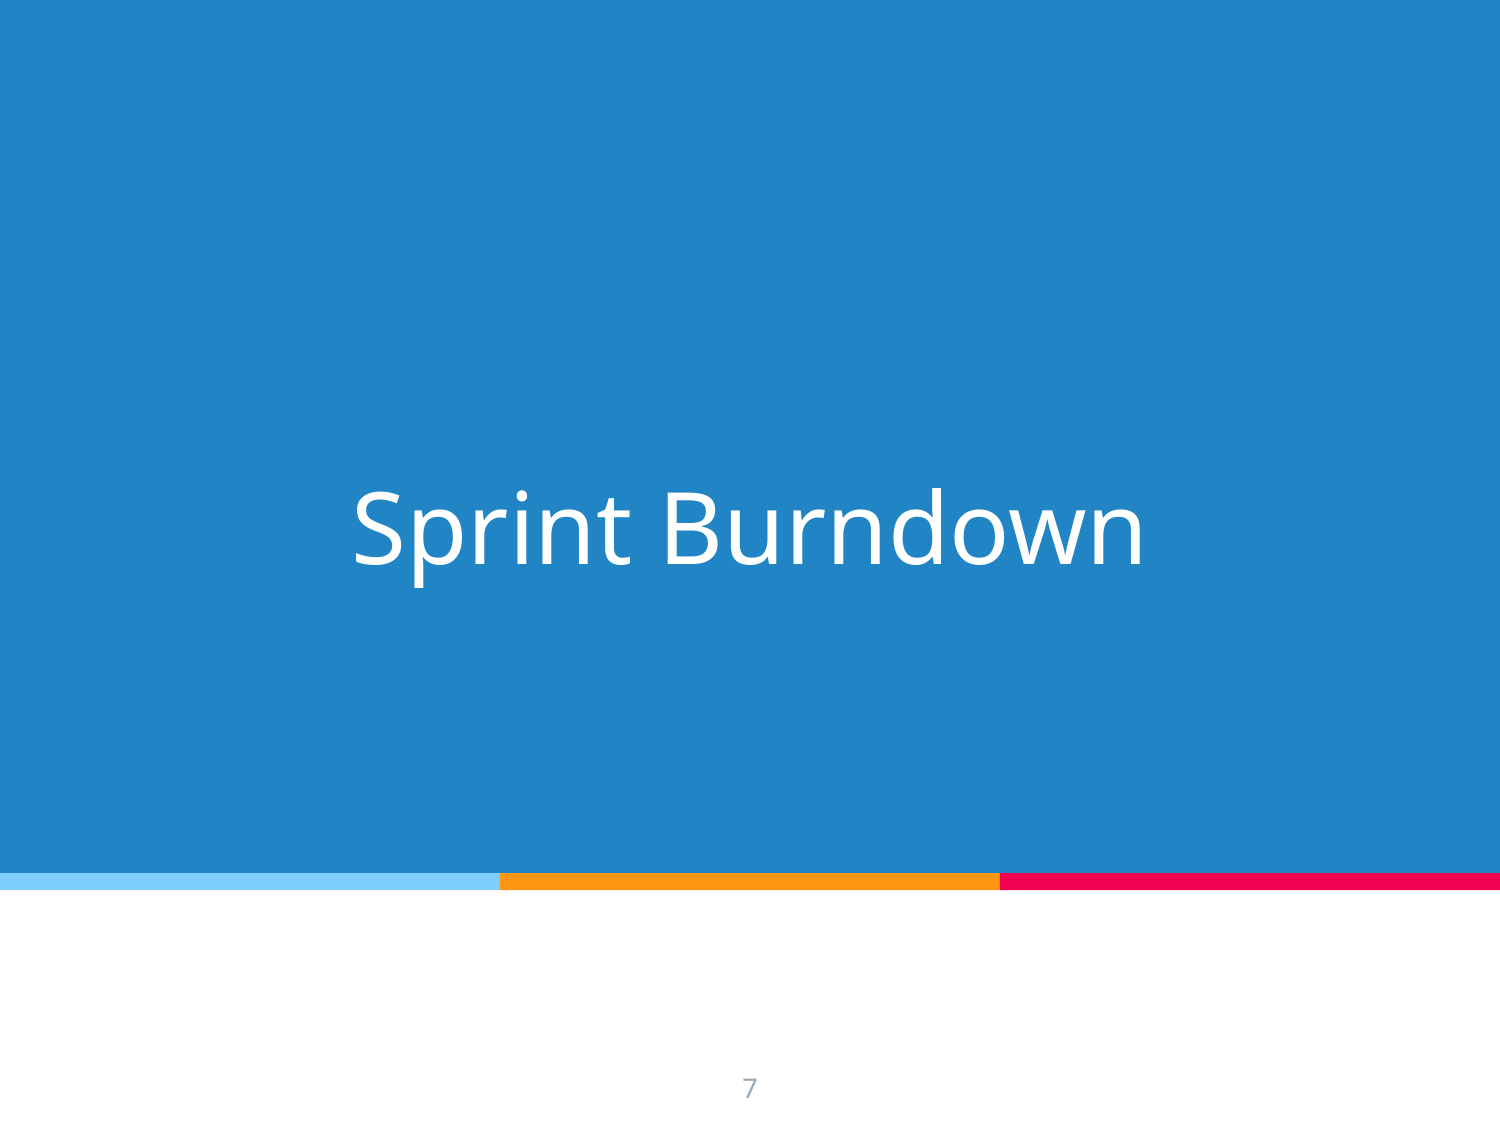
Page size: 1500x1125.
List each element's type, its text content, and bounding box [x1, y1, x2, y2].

title Sprint Burndown [112, 346, 1388, 600]
slide_number 7 [0, 1056, 1500, 1125]
